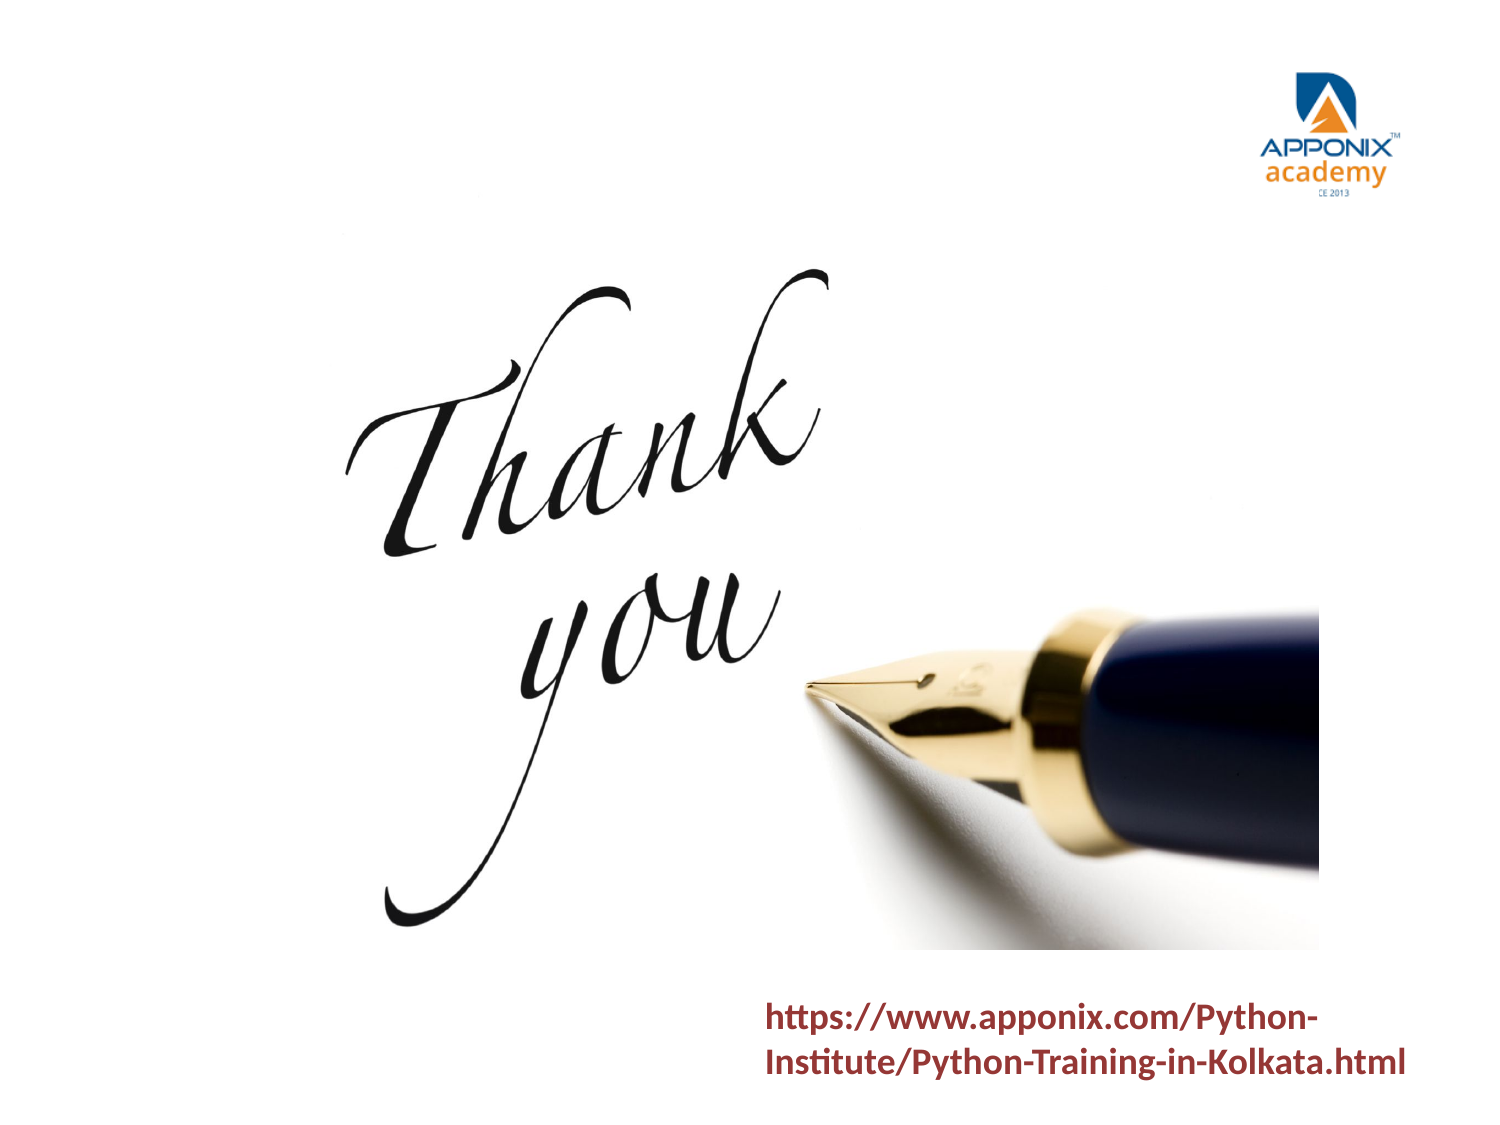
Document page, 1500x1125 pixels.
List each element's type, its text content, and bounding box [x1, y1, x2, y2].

picture [152, 0, 1466, 950]
text_box https://www.apponix.com/Python-Institute/Python-Training-in-Kolkata.html [749, 984, 1500, 1090]
